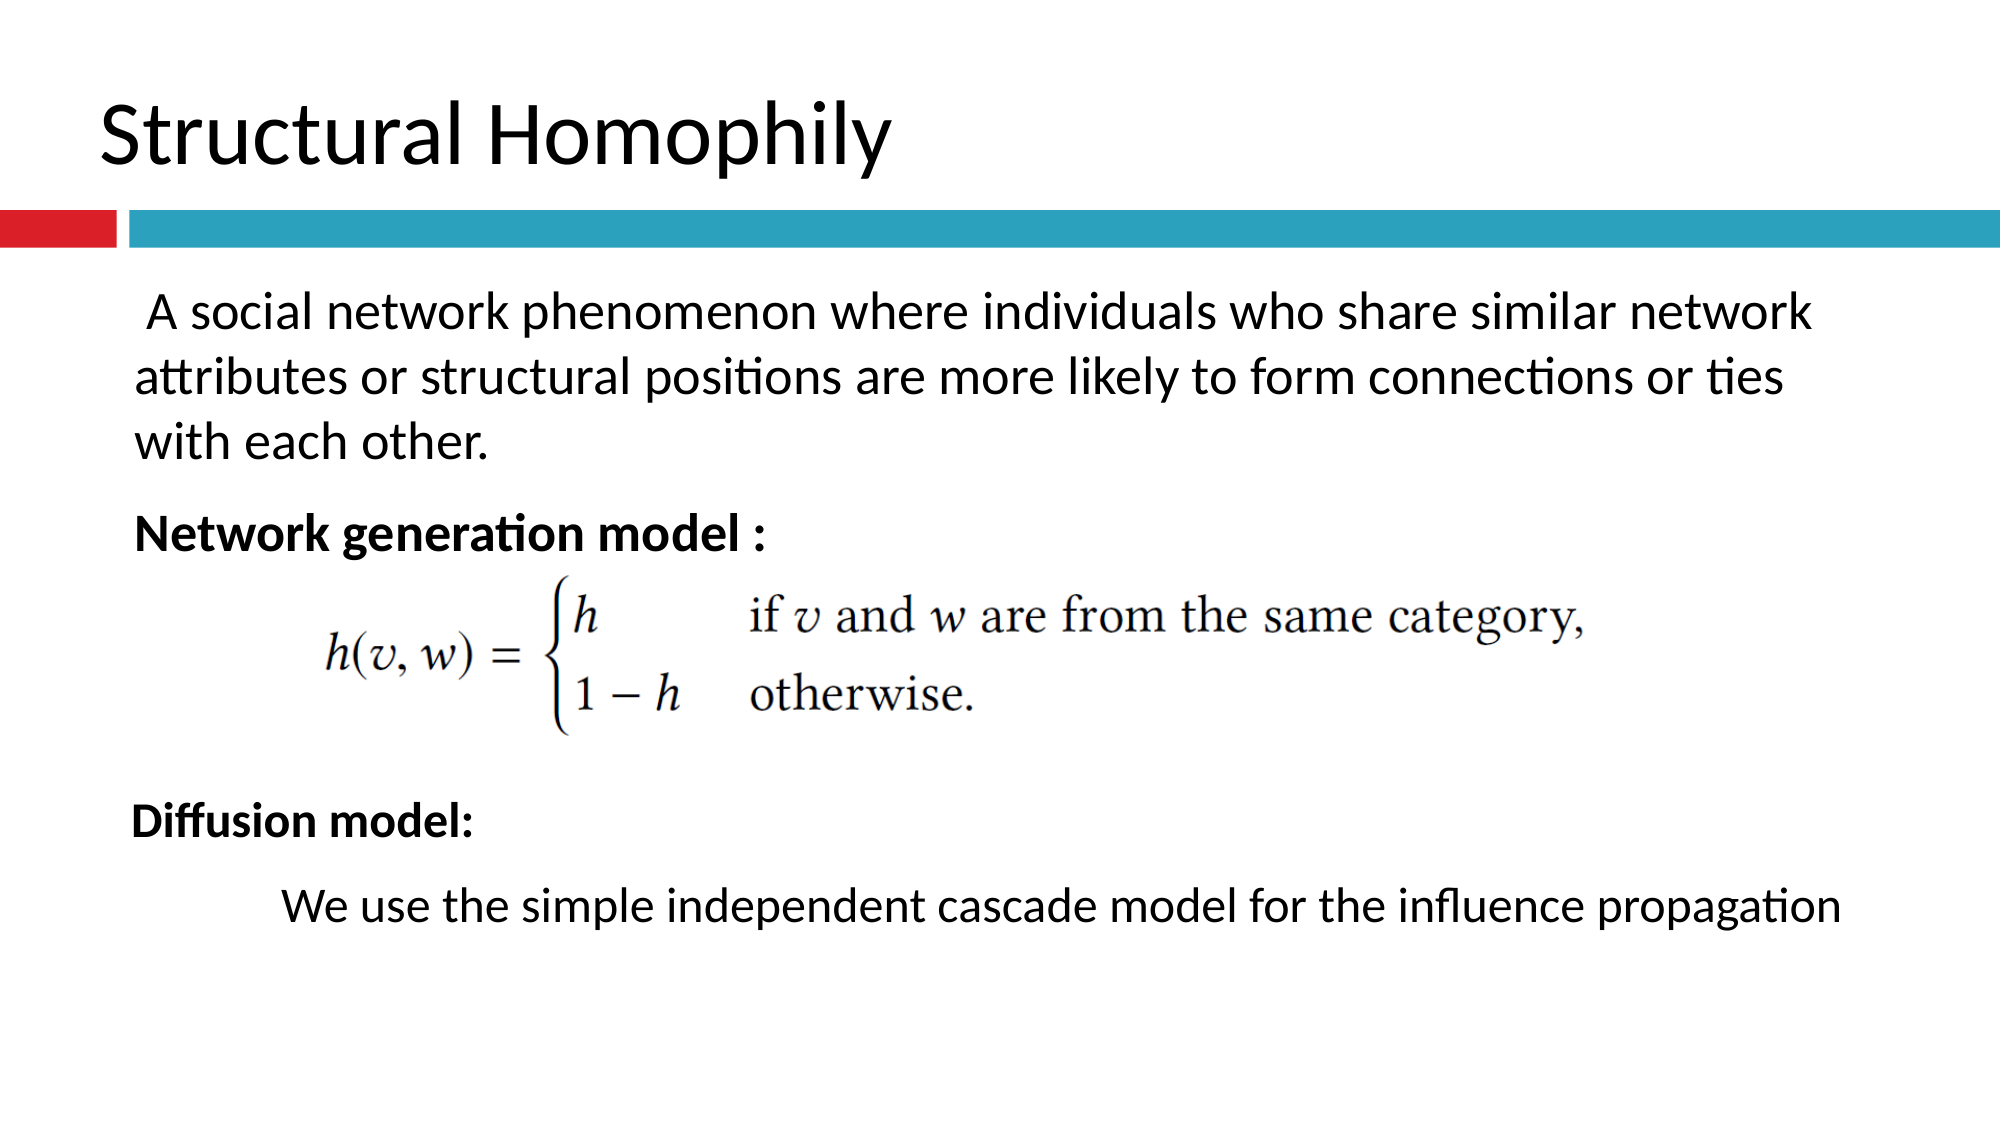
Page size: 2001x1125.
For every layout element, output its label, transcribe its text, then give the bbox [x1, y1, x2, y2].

picture [308, 563, 1602, 744]
list A social network phenomenon where individuals who share similar network attributes or structural positions are more likely to form connections or ties with each other. Network generation model : [134, 275, 1864, 573]
text_box Diffusion model: We use the simple independent cascade model for the influence propagation [116, 780, 1882, 940]
title Structural Homophily [99, 72, 1900, 184]
